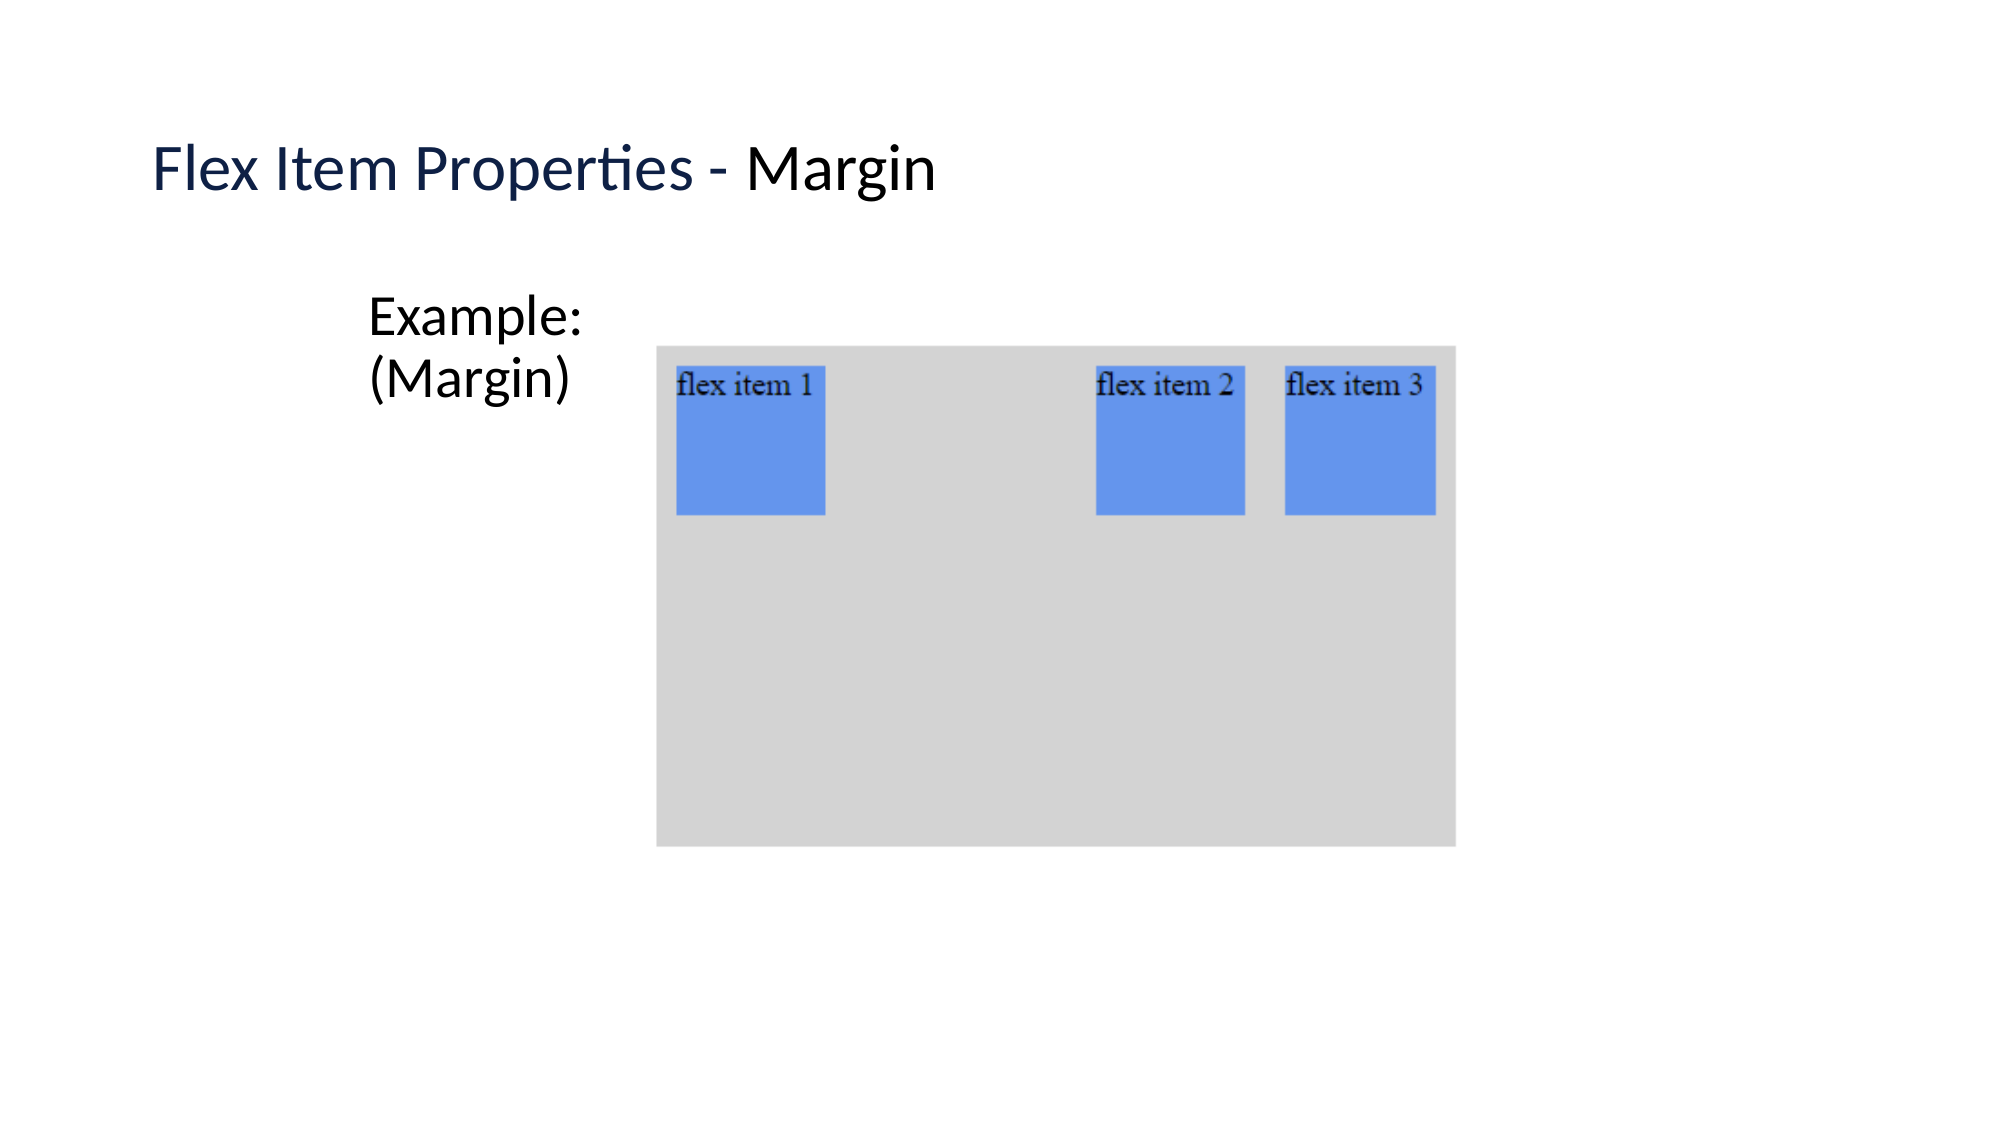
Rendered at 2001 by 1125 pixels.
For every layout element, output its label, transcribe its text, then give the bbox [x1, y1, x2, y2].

title Flex Item Properties - Margin [137, 59, 1863, 278]
list Example: (Margin) [353, 277, 1683, 953]
picture [646, 339, 1469, 858]
